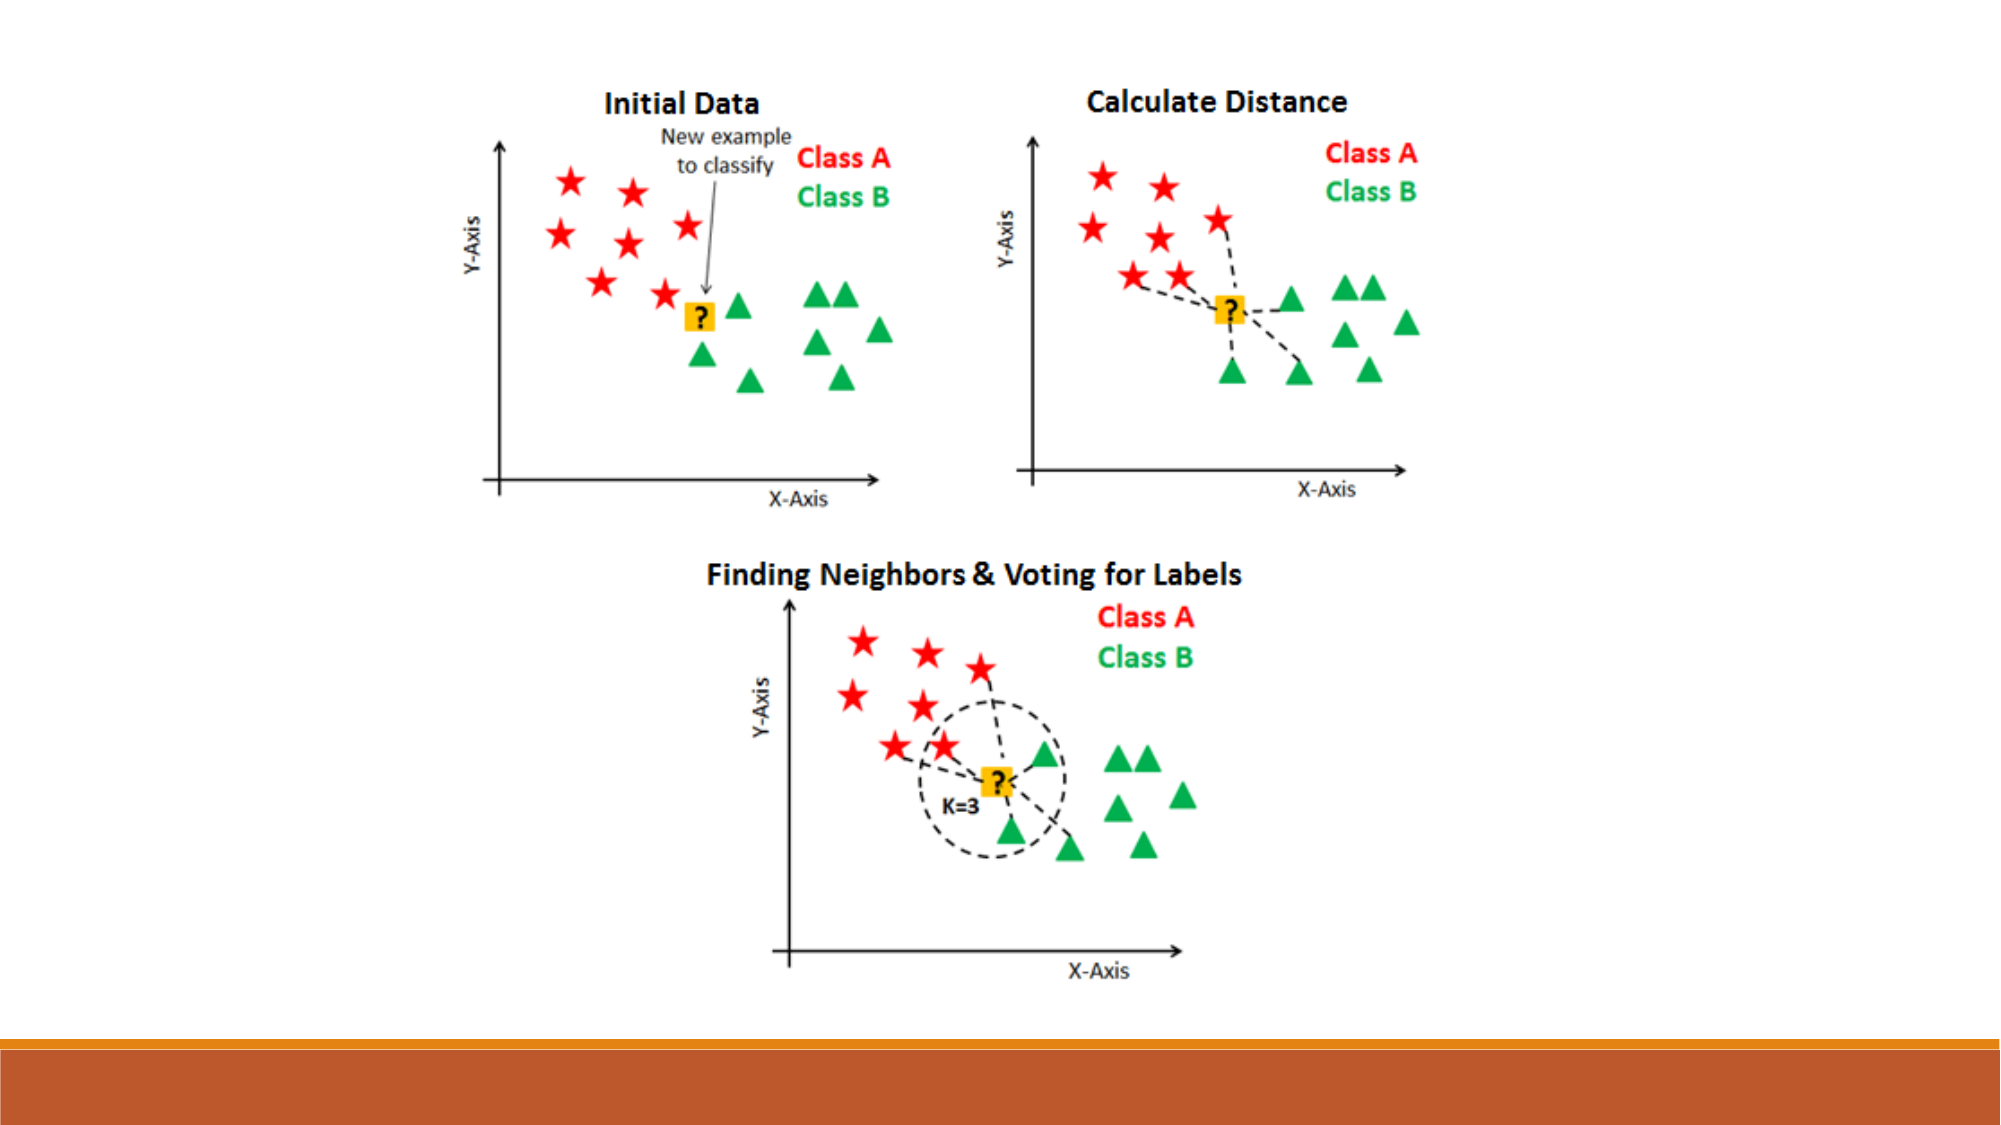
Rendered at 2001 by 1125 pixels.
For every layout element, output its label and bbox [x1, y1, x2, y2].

picture [425, 63, 1485, 991]
